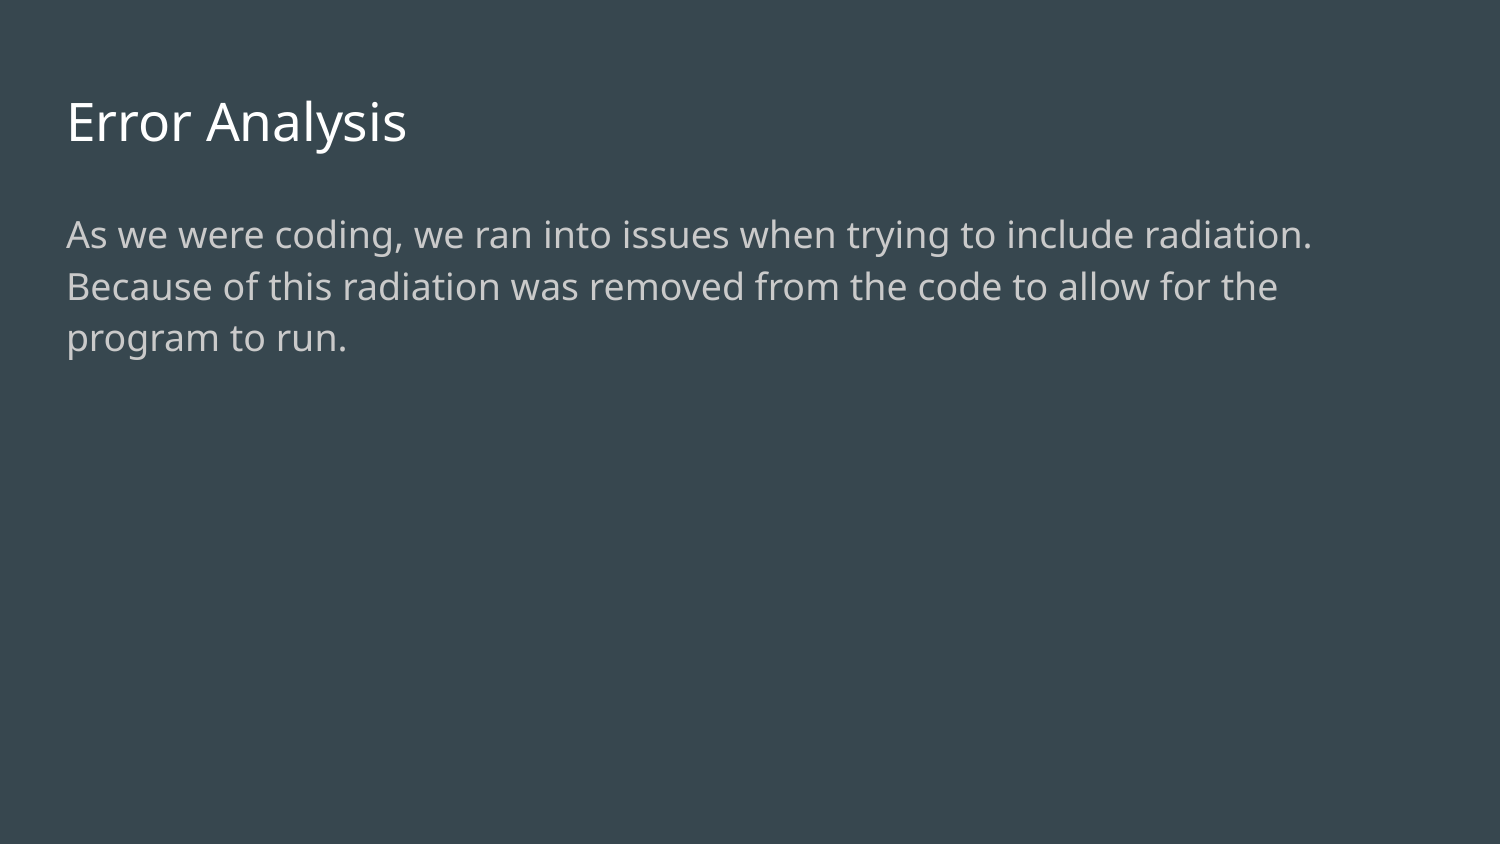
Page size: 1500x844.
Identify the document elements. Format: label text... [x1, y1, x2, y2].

list As we were coding, we ran into issues when trying to include radiation. Because of this radiation was removed from the code to allow for the program to run. [51, 189, 1449, 750]
title Error Analysis [51, 72, 1449, 167]
